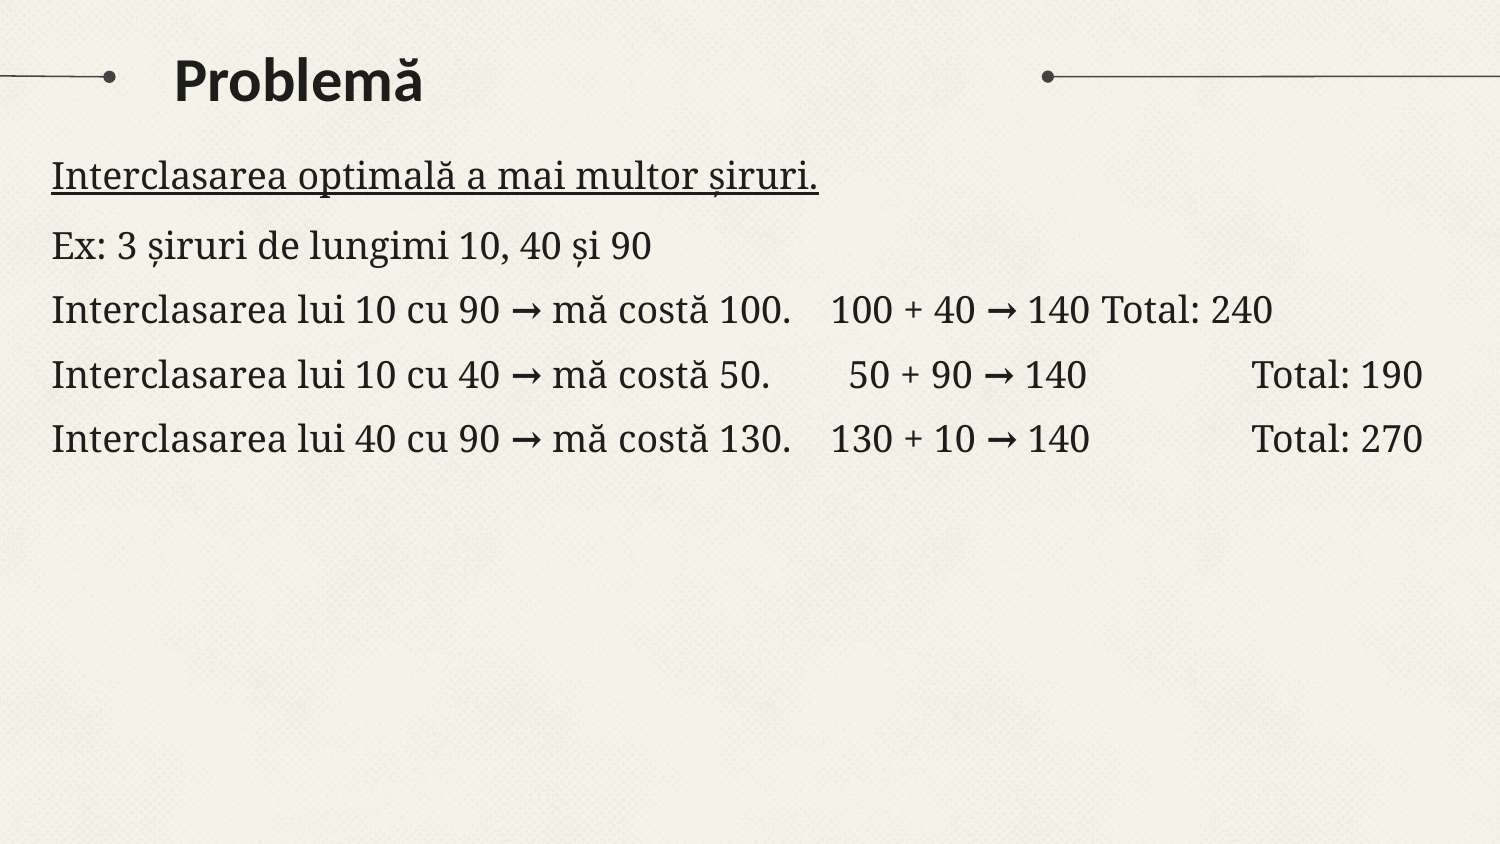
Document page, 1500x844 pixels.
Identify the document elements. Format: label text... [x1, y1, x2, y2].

picture [0, 0, 1500, 844]
title Problemă [159, 6, 1170, 129]
list Interclasarea optimală a mai multor șiruri. Ex: 3 șiruri de lungimi 10, 40 și 90 Interclasarea lui 10 cu 90 → mă costă 100. 100 + 40 → 140 Total: 240 Interclasarea lui 10 cu 40 → mă costă 50. 50 + 90 → 140 Total: 190 Interclasarea lui 40 cu 90 → mă costă 130. 130 + 10 → 140 Total: 270 [36, 129, 1454, 780]
